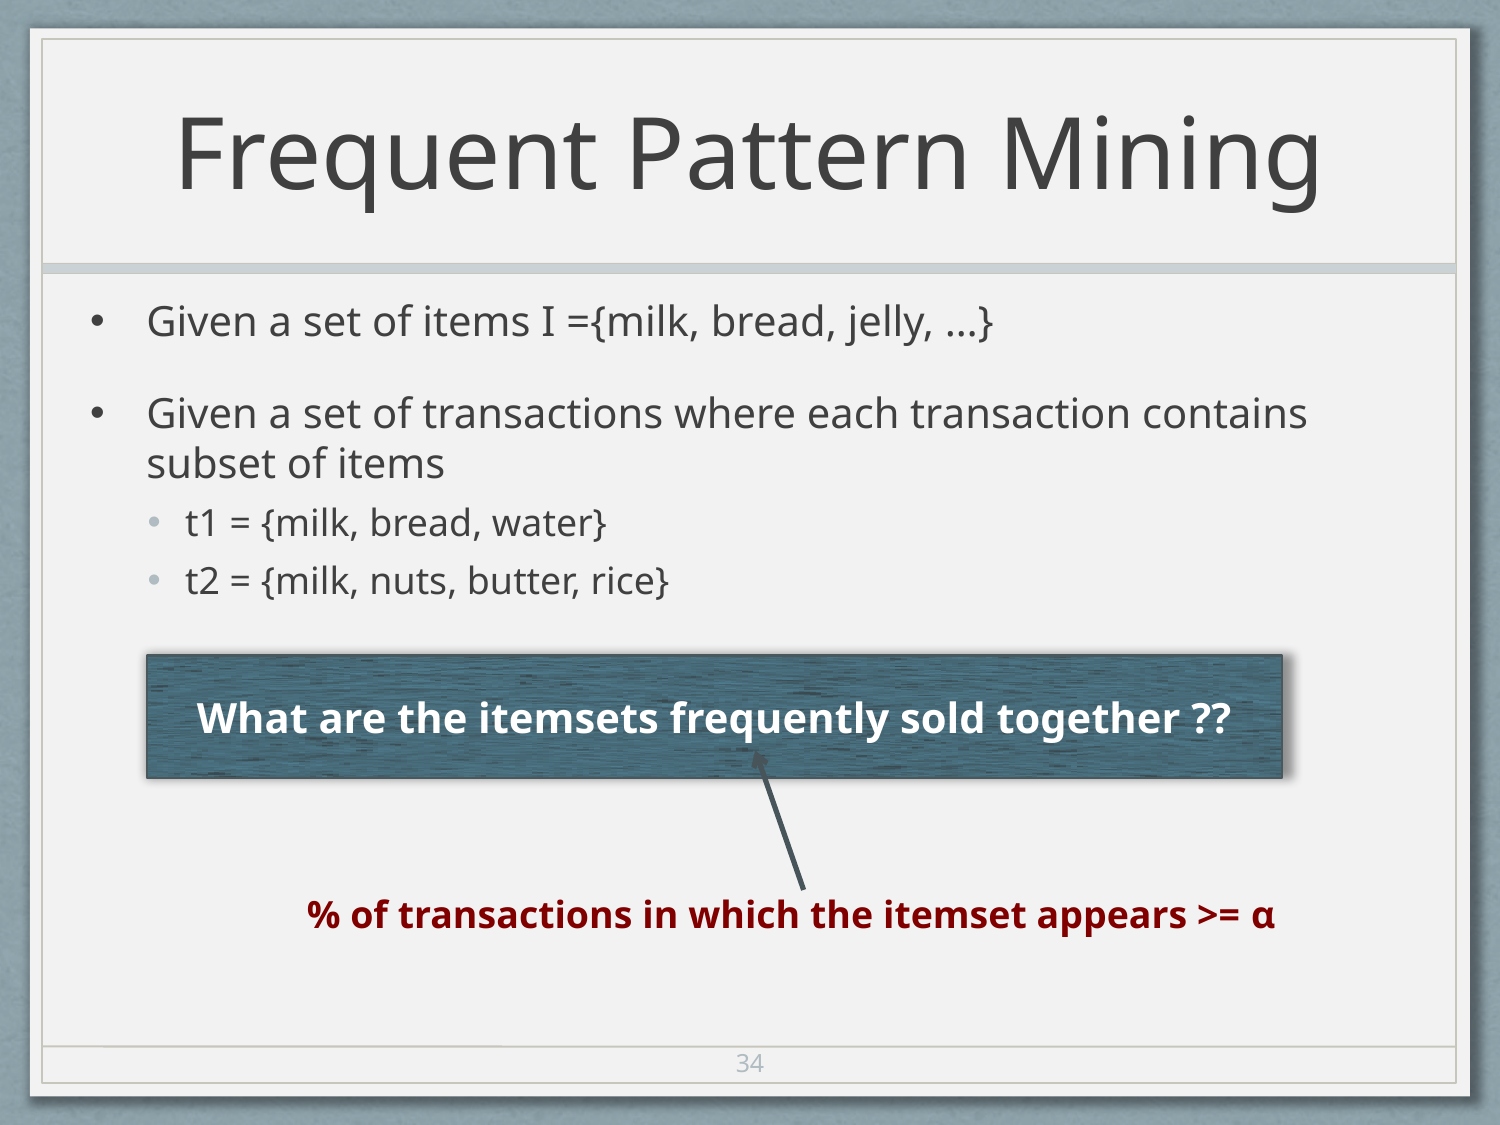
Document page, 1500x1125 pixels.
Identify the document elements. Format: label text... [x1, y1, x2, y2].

title Frequent Pattern Mining [147, 40, 1353, 260]
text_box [146, 654, 1283, 945]
slide_number 34 [687, 1042, 813, 1088]
list Given a set of items I ={milk, bread, jelly, …} Given a set of transactions where each transaction contains subset of items t1 = {milk, bread, water} t2 = {milk, nuts, butter, rice} [75, 287, 1425, 671]
